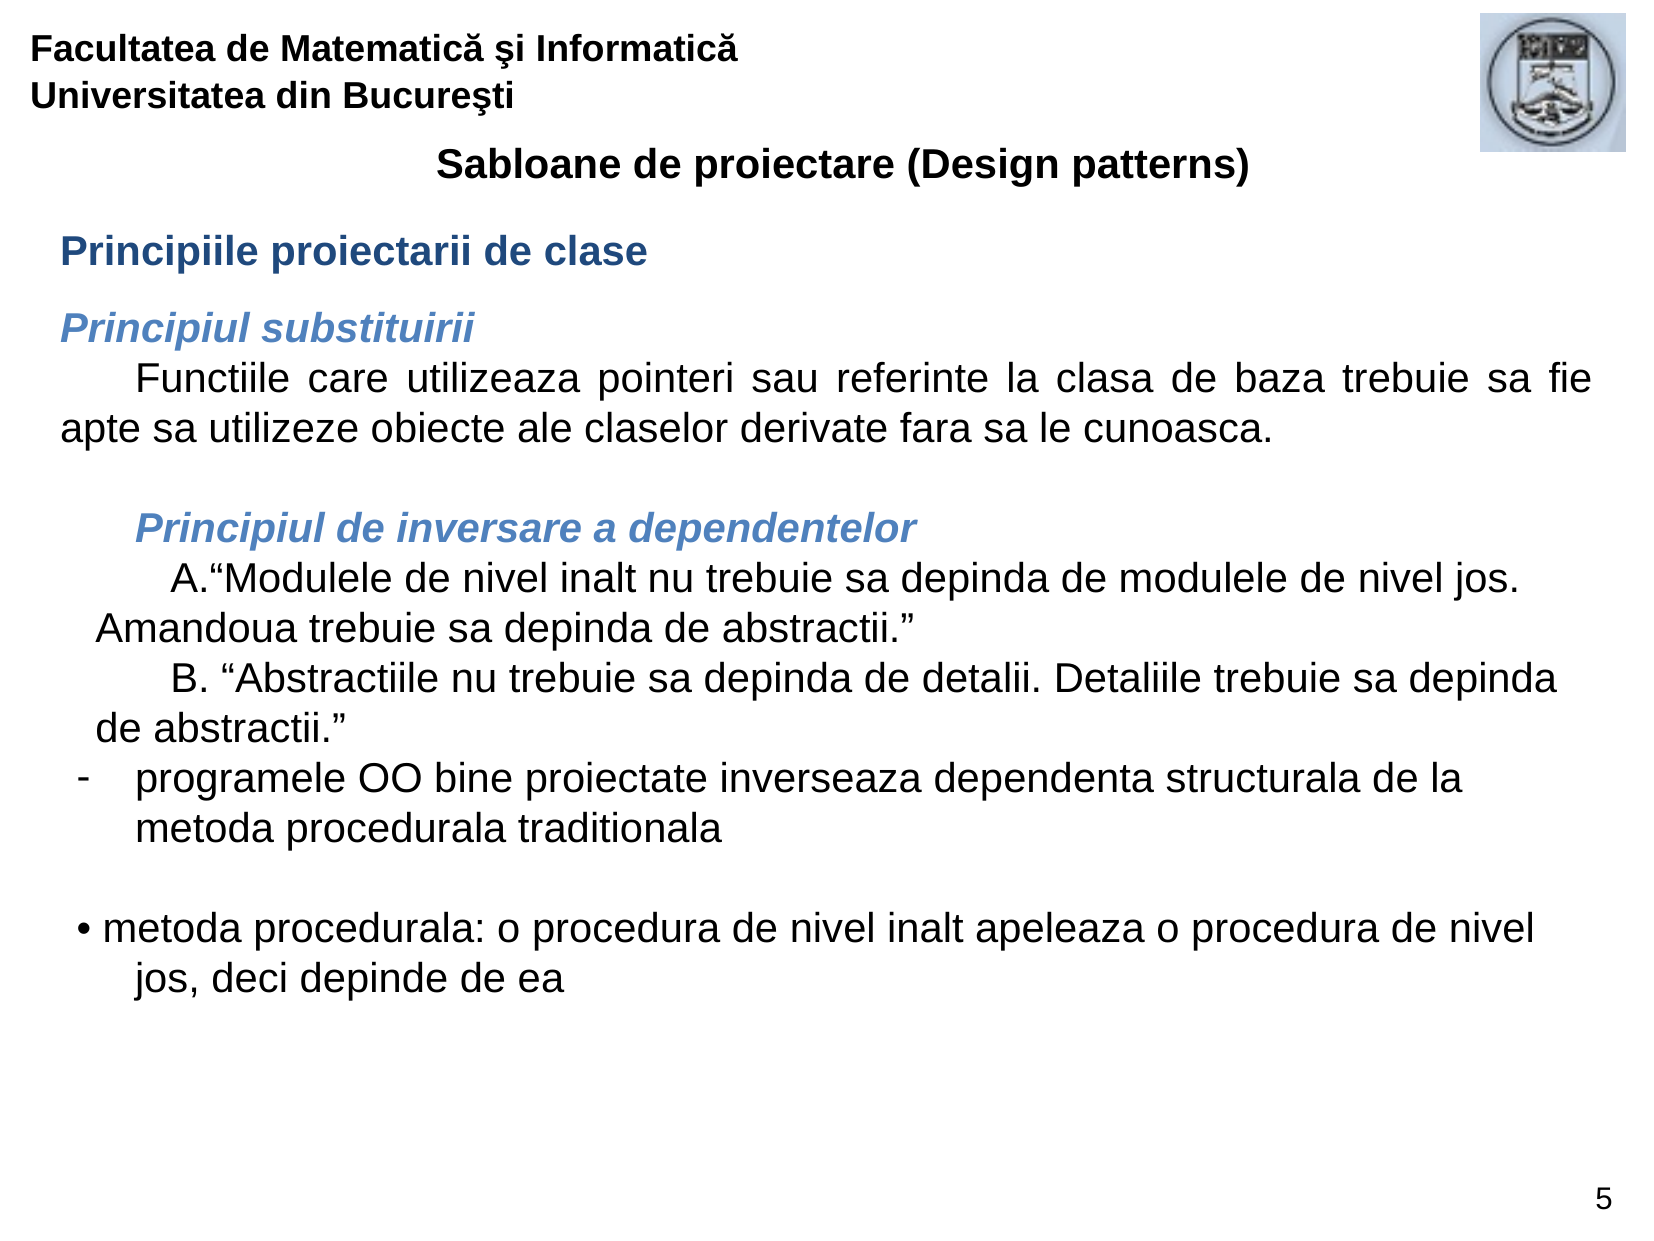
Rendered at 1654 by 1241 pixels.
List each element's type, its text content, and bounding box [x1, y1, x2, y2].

text_box Facultatea de Matematică şi Informatică Universitatea din Bucureşti [13, 13, 841, 122]
text_box 5 [1524, 1158, 1630, 1225]
text_box Principiile proiectarii de clase Principiul substituirii Functiile care utilizeaza pointeri sau referinte la clasa de baza trebuie sa fie apte sa utilizeze obiecte ale claselor derivate fara sa le cunoasca. Principiul de inversare a dependentelor “Modulele de nivel inalt nu trebuie sa depinda de modulele de nivel jos. Amandoua trebuie sa depinda de abstractii.” “Abstractiile nu trebuie sa depinda de detalii. Detaliile trebuie sa depinda de abstractii.” programele OO bine proiectate inverseaza dependenta structurala de la metoda procedurala traditionala • metoda procedurala: o procedura de nivel inalt apeleaza o procedura de nivel jos, deci depinde de ea [45, 208, 1609, 1004]
text_box Sabloane de proiectare (Design patterns) [293, 135, 1394, 208]
picture [1480, 13, 1626, 152]
